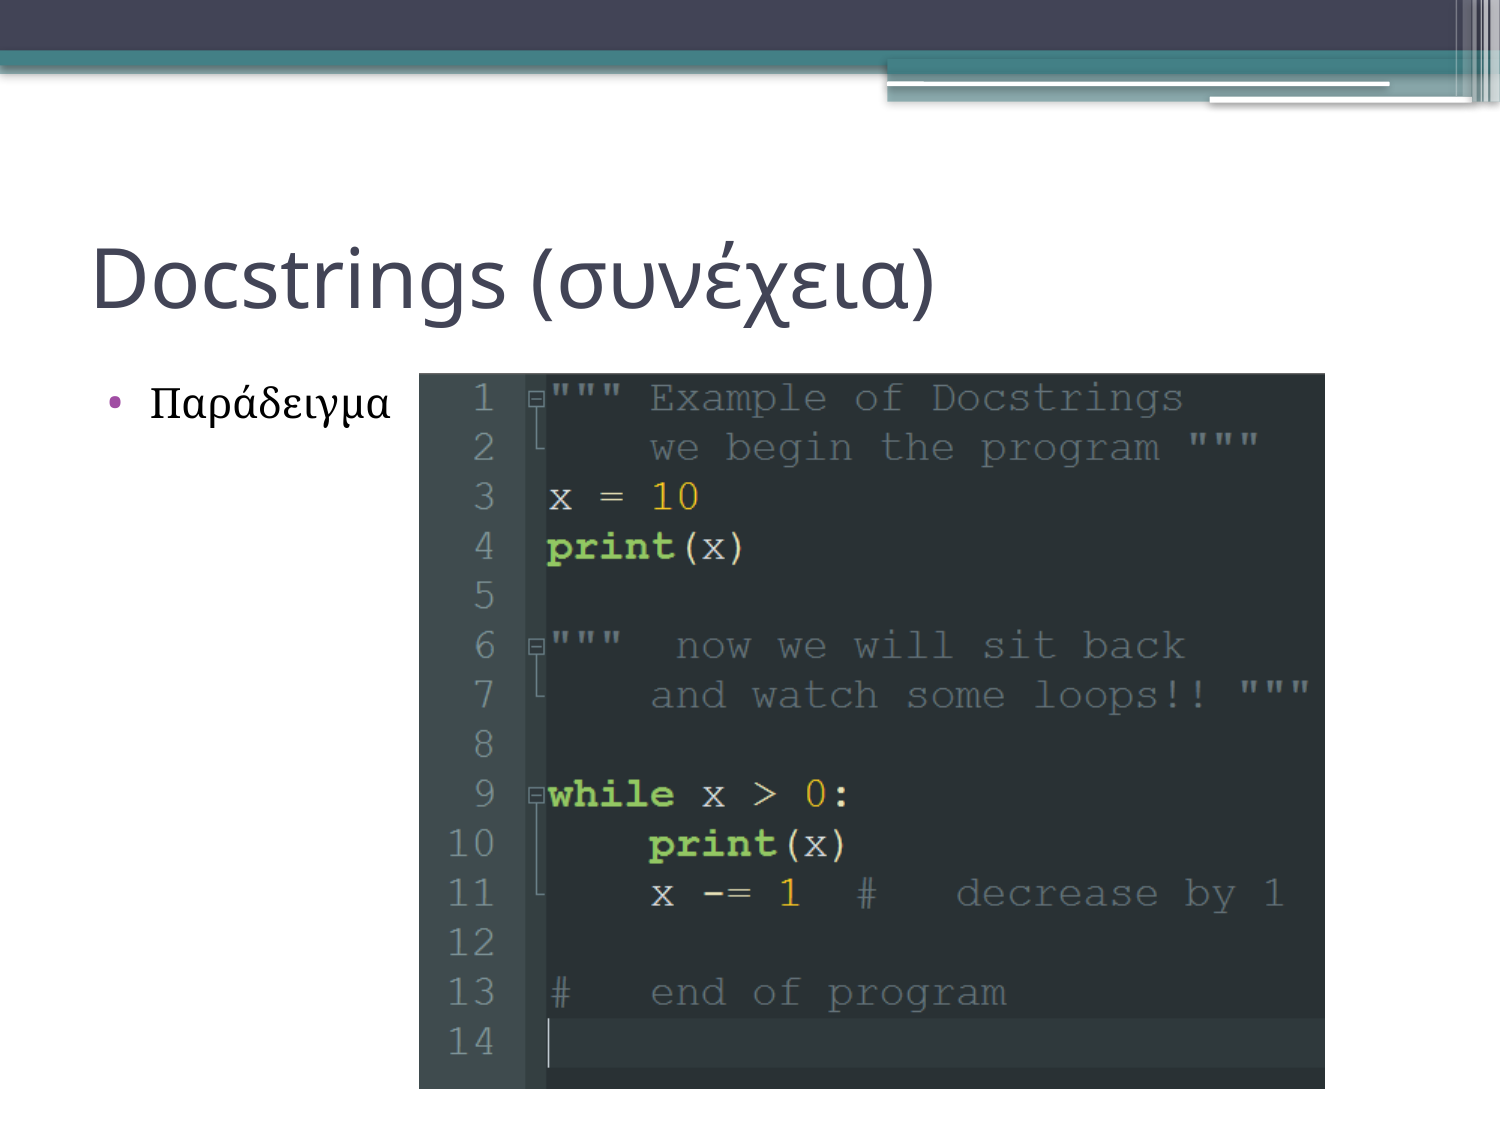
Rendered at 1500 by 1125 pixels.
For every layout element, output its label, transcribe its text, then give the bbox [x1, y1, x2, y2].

picture [418, 373, 1325, 1089]
title Docstrings (συνέχεια) [75, 187, 1425, 363]
list Παράδειγμα [75, 368, 1425, 1079]
